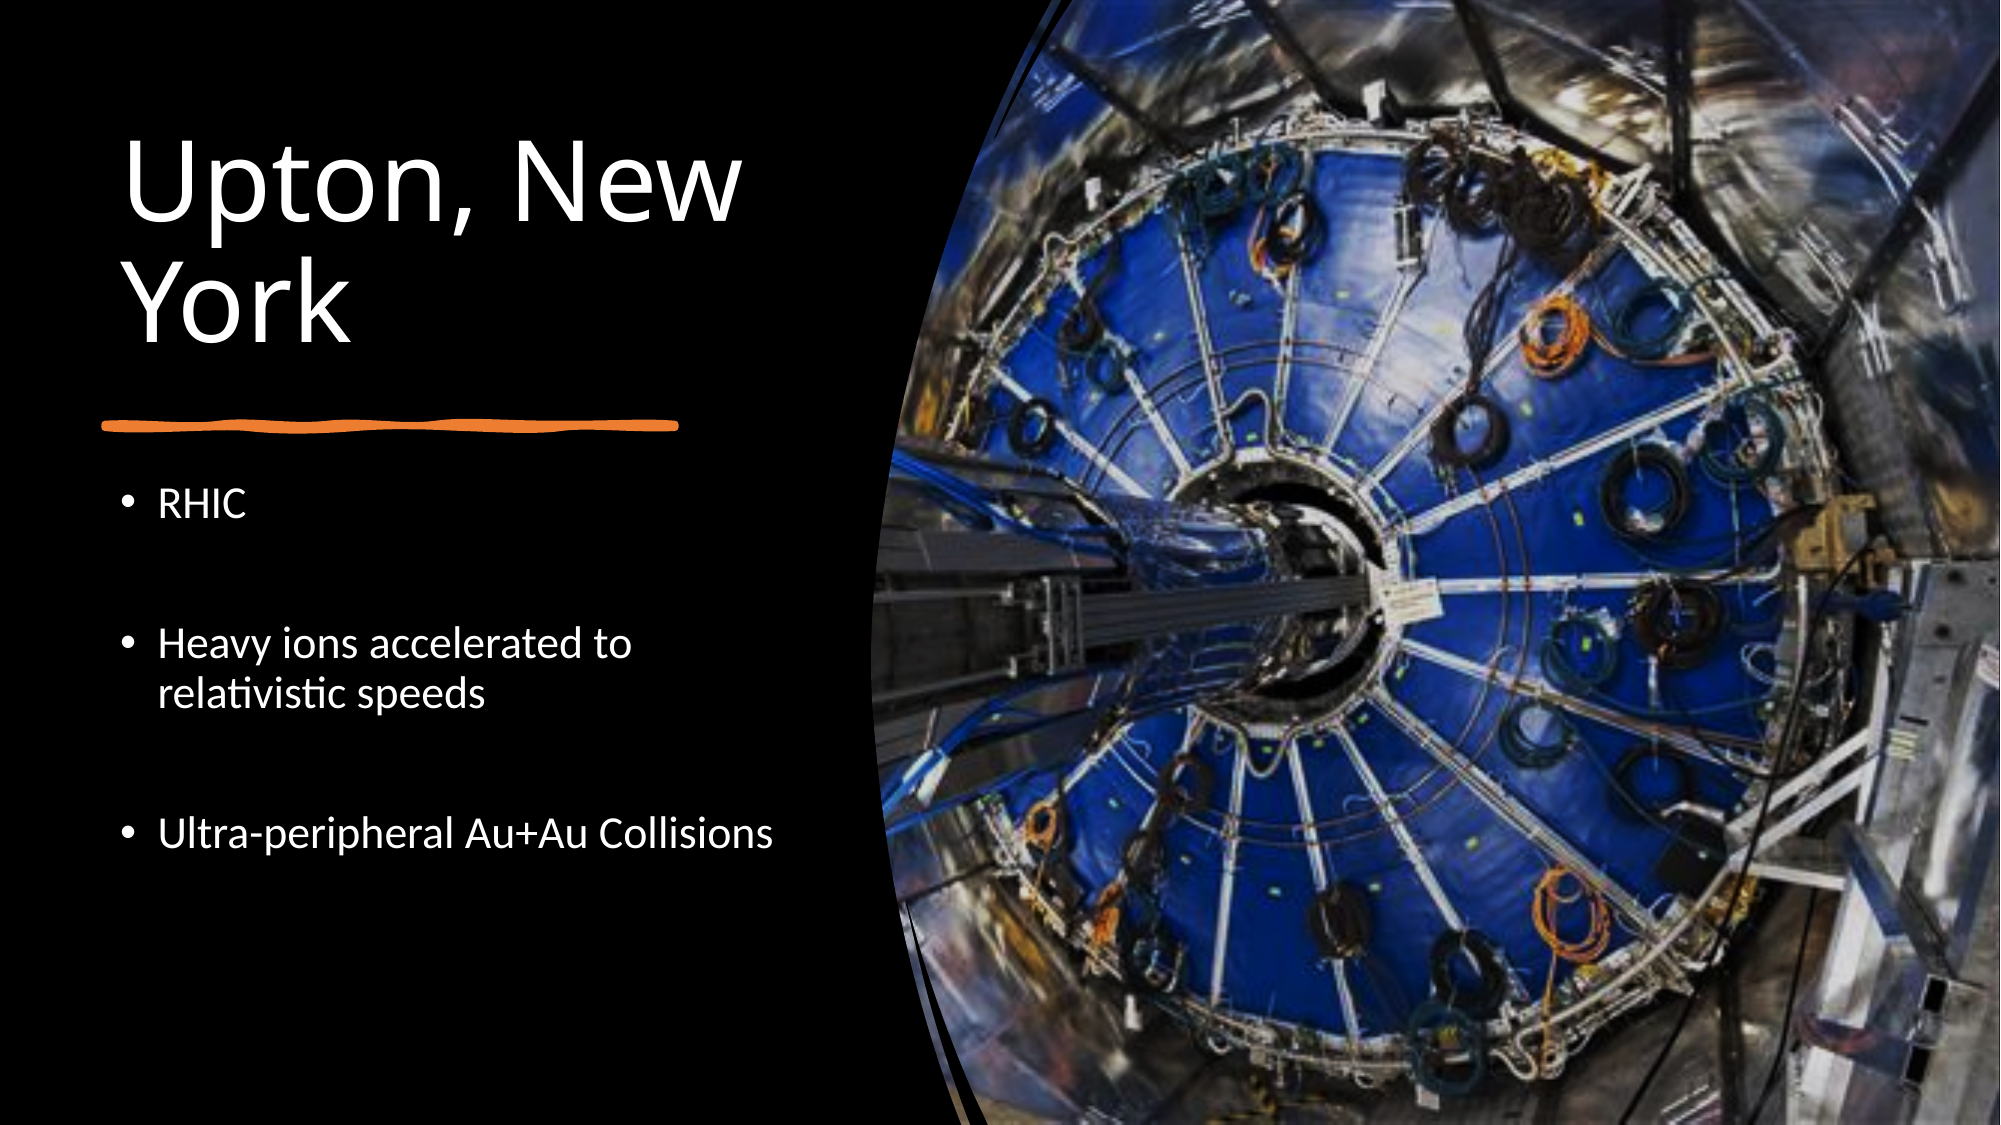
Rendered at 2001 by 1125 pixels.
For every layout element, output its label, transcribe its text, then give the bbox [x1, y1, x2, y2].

text_box [103, 421, 676, 431]
list RHIC Heavy ions accelerated to relativistic speeds Ultra-peripheral Au+Au Collisions [105, 471, 802, 1016]
title Upton, New York [105, 53, 822, 375]
picture [870, 0, 2000, 1125]
text_box [0, 0, 870, 1125]
